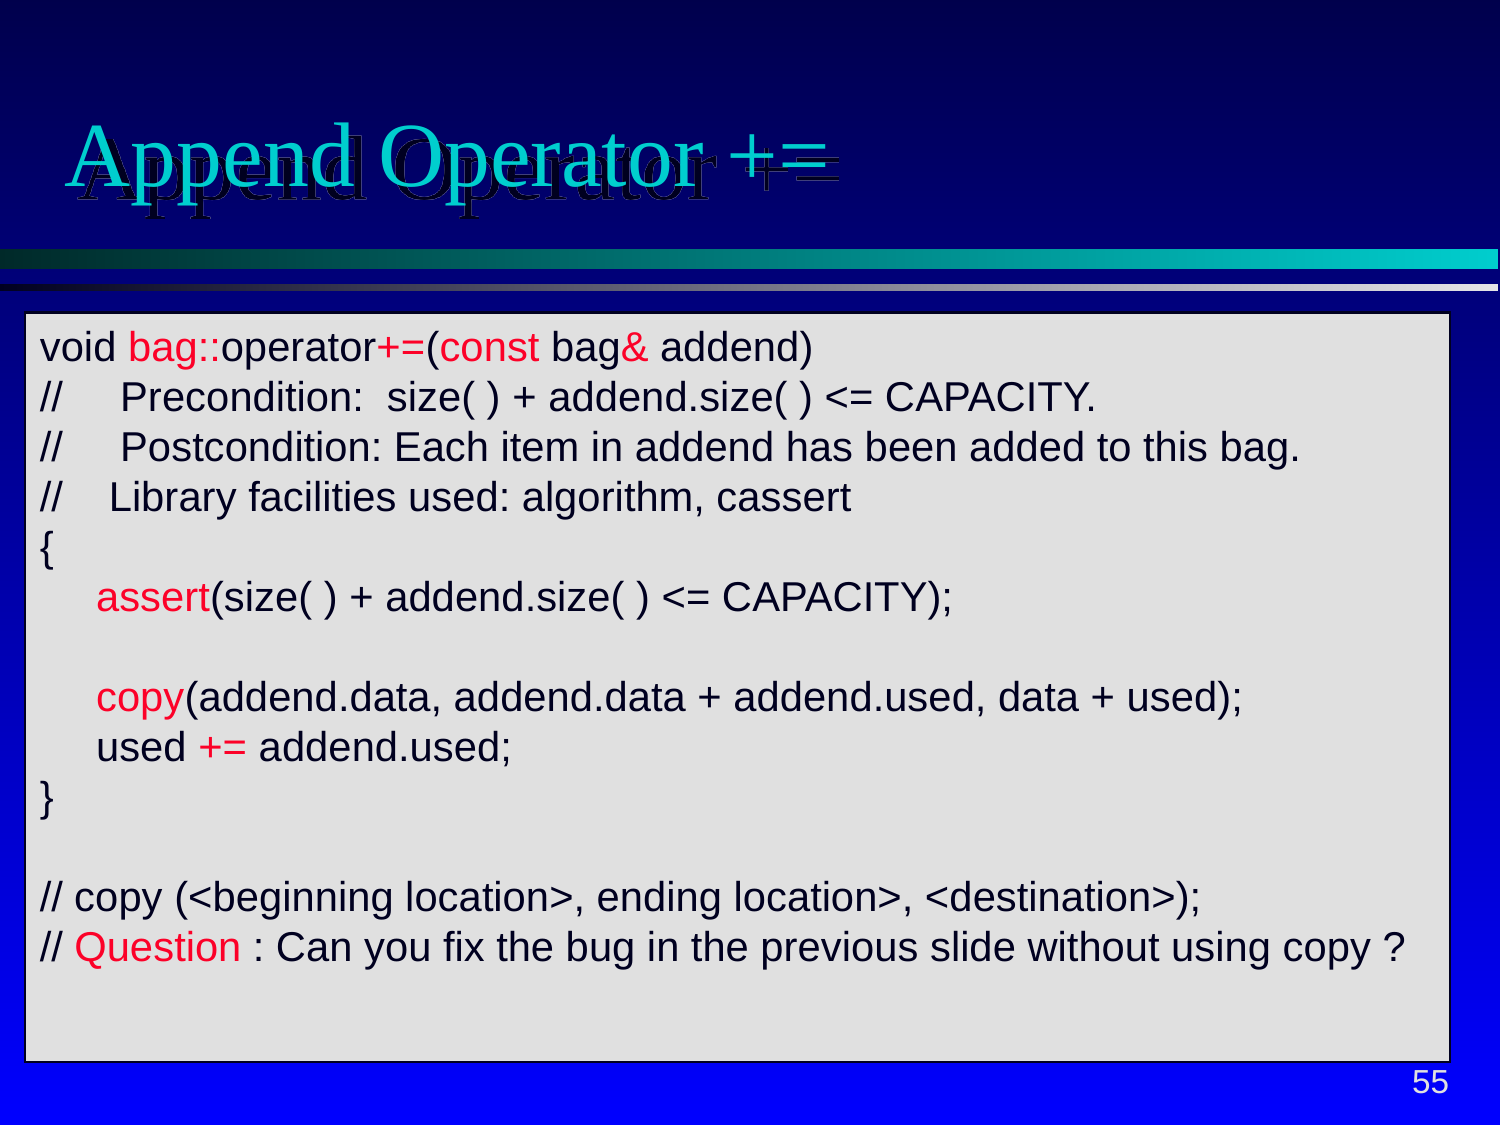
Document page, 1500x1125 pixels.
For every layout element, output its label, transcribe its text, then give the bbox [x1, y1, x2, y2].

list void bag::operator+=(const bag& addend) // Precondition: size( ) + addend.size( ) <= CAPACITY. // Postcondition: Each item in addend has been added to this bag. // Library facilities used: algorithm, cassert { assert(size( ) + addend.size( ) <= CAPACITY); copy(addend.data, addend.data + addend.used, data + used); used += addend.used; } // copy (<beginning location>, ending location>, <destination>); // Question : Can you fix the bug in the previous slide without using copy ? [24, 311, 1451, 1063]
title Append Operator += [49, 55, 1326, 245]
